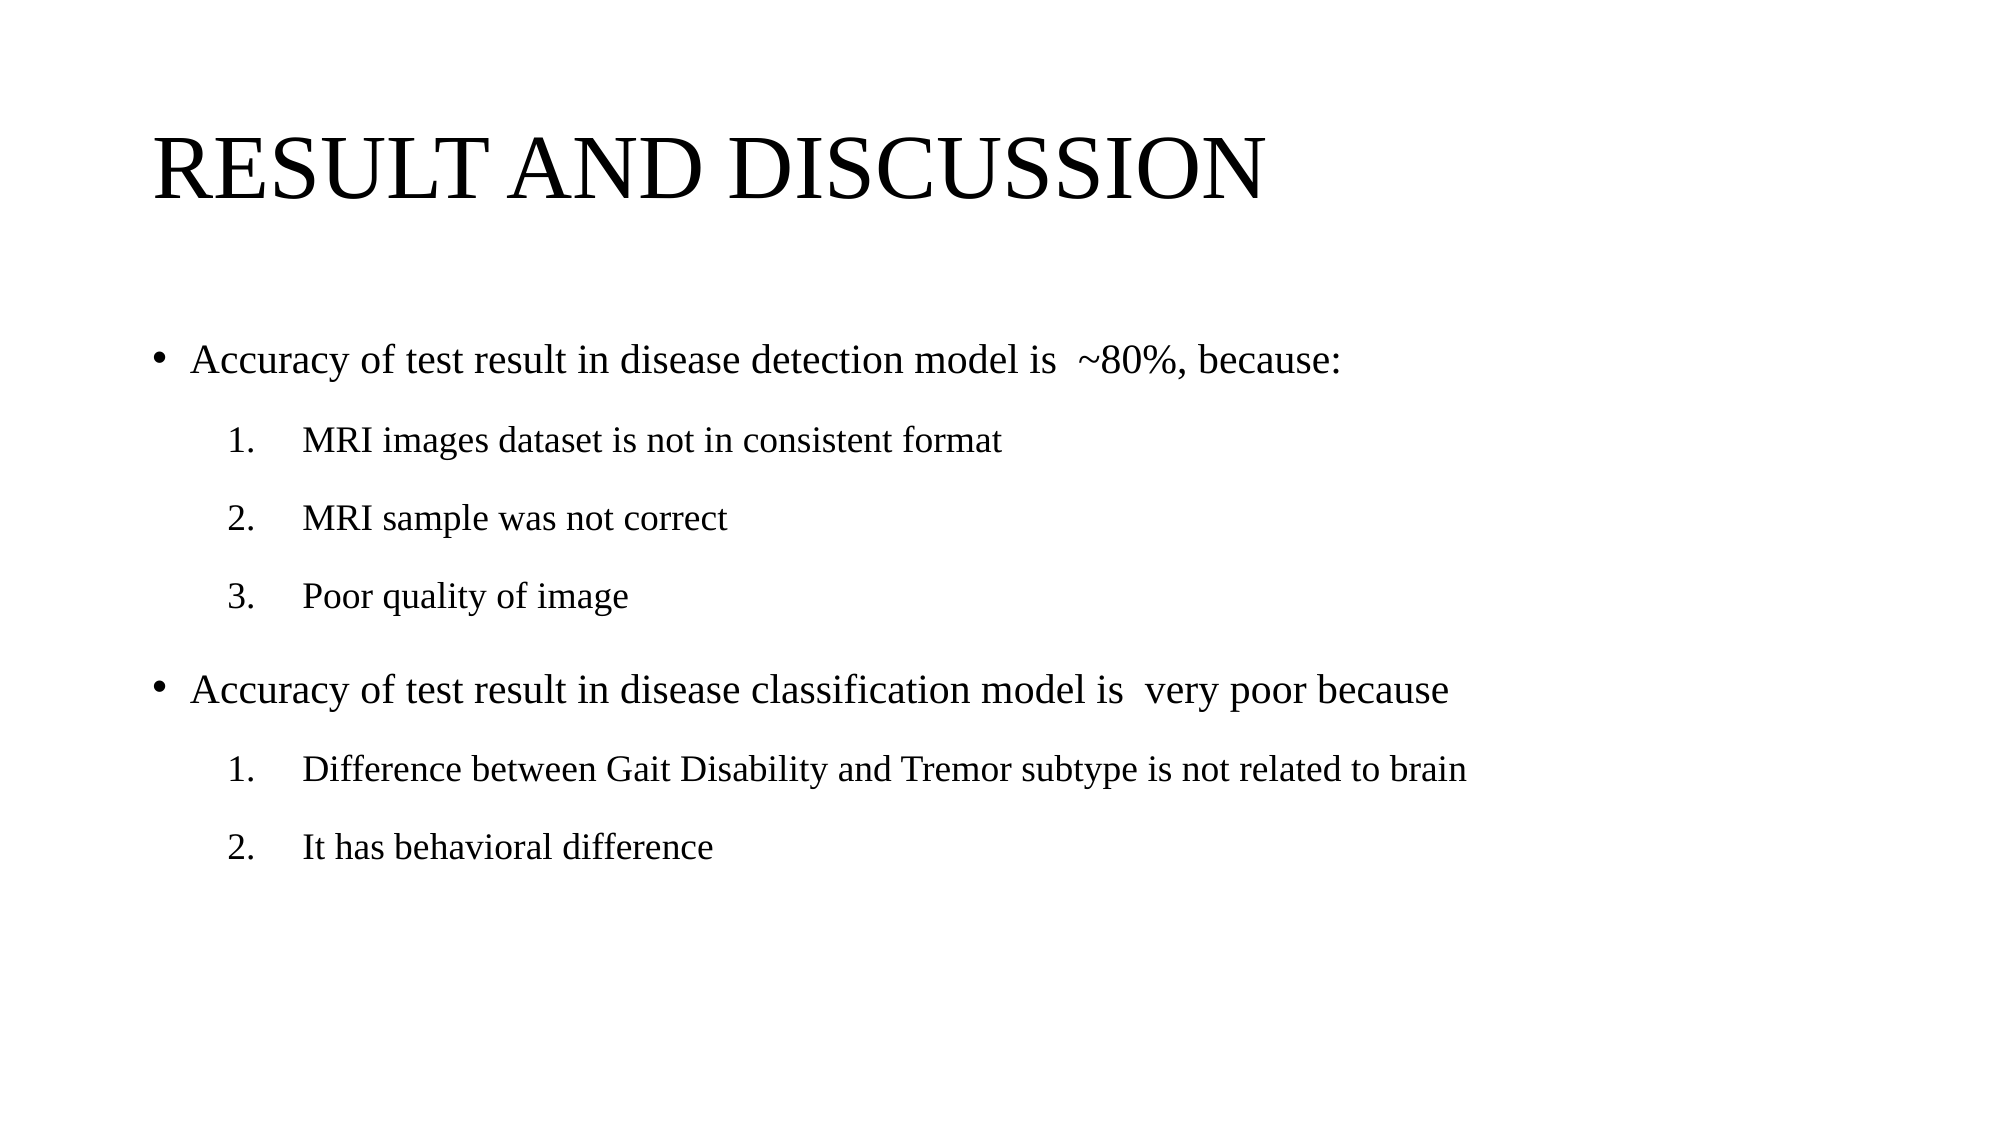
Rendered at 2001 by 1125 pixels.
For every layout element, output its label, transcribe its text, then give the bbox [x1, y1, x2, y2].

list Accuracy of test result in disease detection model is ~80%, because: MRI images dataset is not in consistent format MRI sample was not correct Poor quality of image Accuracy of test result in disease classification model is very poor because Difference between Gait Disability and Tremor subtype is not related to brain It has behavioral difference [137, 299, 1863, 1014]
title RESULT AND DISCUSSION [137, 59, 1863, 278]
